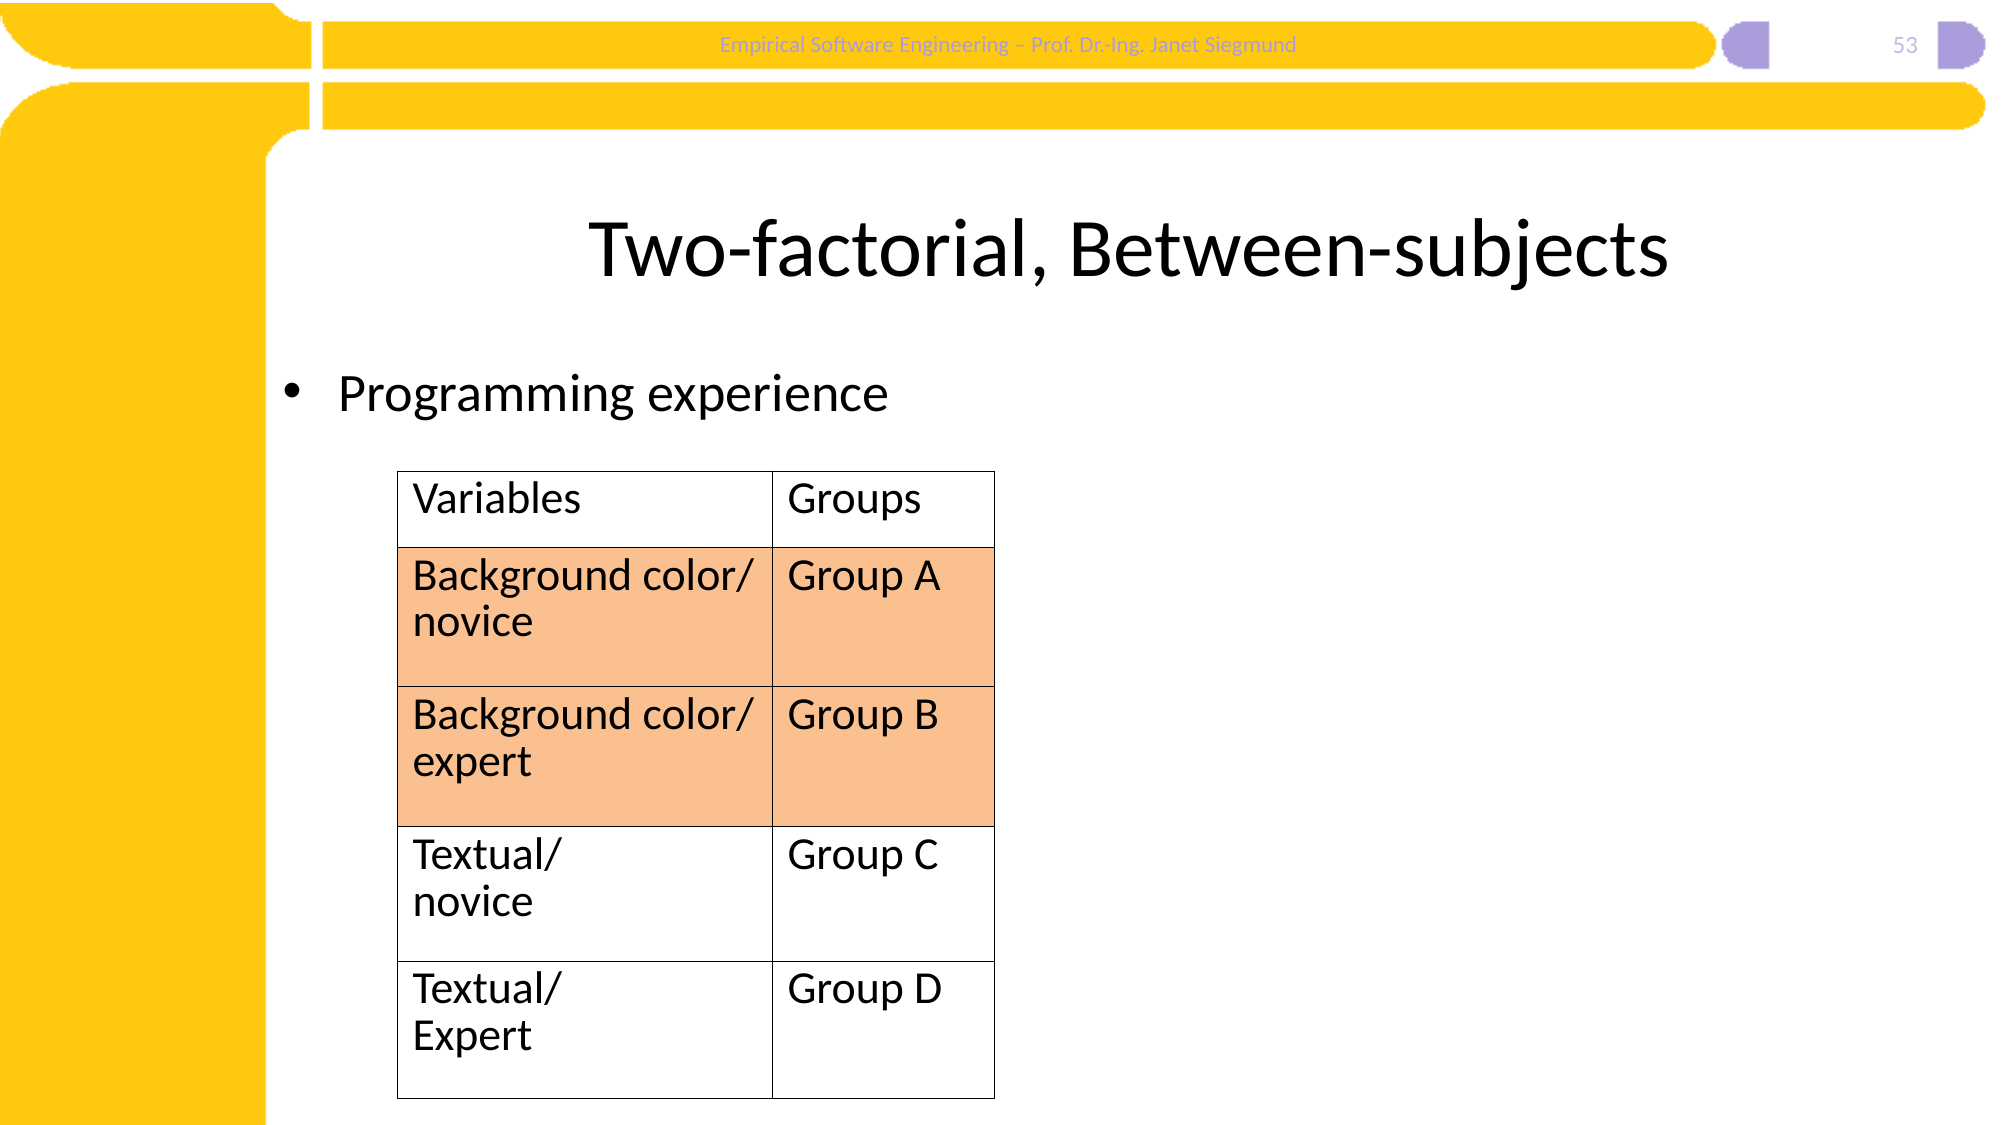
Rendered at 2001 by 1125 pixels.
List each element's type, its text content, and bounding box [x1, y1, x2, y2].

table_cell Group D [773, 962, 994, 1098]
table_cell Textual/ Expert [398, 962, 772, 1098]
slide_number 53 [1767, 20, 1934, 67]
table_header Variables [398, 472, 772, 547]
table_cell Group B [773, 687, 994, 826]
table_cell Background color/ expert [398, 687, 772, 826]
table_header Groups [773, 472, 994, 547]
table_cell Background color/ novice [398, 548, 772, 686]
list Programming experience [267, 349, 1993, 1104]
picture [0, 3, 1999, 1125]
table_cell Textual/ novice [398, 827, 772, 961]
table_cell Group C [773, 827, 994, 961]
title Two-factorial, Between-subjects [267, 149, 1993, 338]
table_cell Group A [773, 548, 994, 686]
